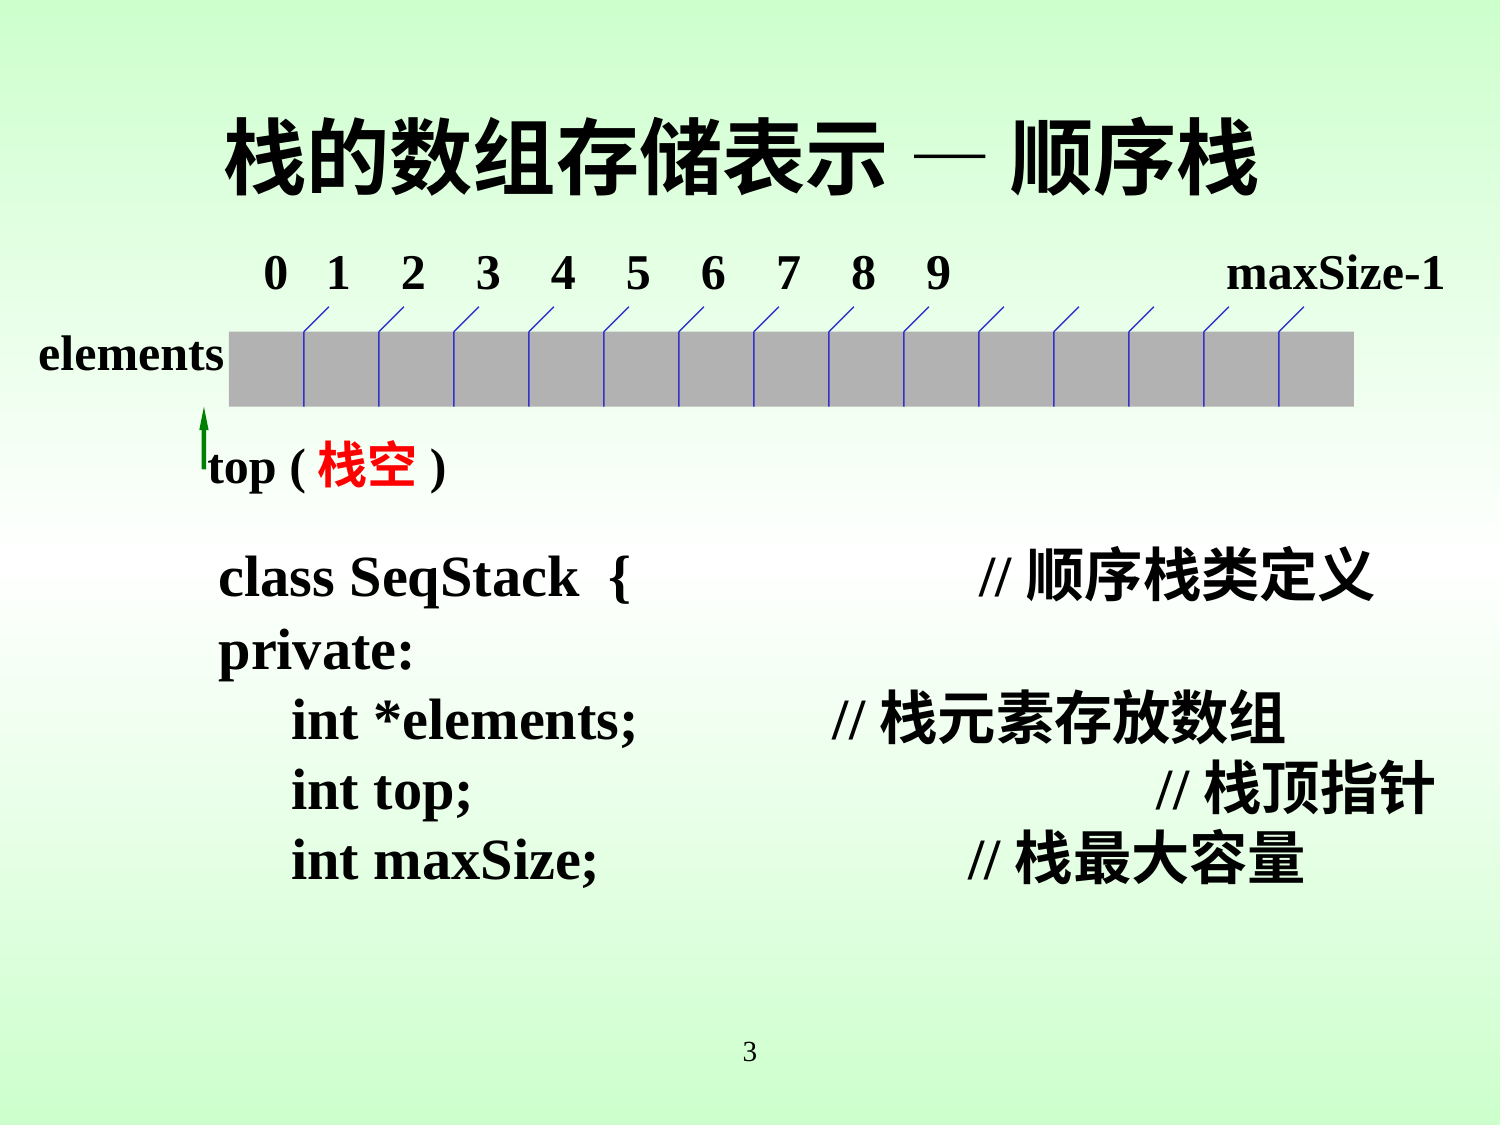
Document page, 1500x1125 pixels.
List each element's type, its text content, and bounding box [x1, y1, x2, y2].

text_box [23, 231, 1458, 502]
title 栈的数组存储表示 — 顺序栈 [166, 84, 1317, 227]
text_box 3 [512, 1024, 988, 1100]
text_box class SeqStack { //顺序栈类定义 private: int *elements; //栈元素存放数组 int top; //栈顶指针 int maxSize; //栈最大容量 [203, 527, 1500, 899]
